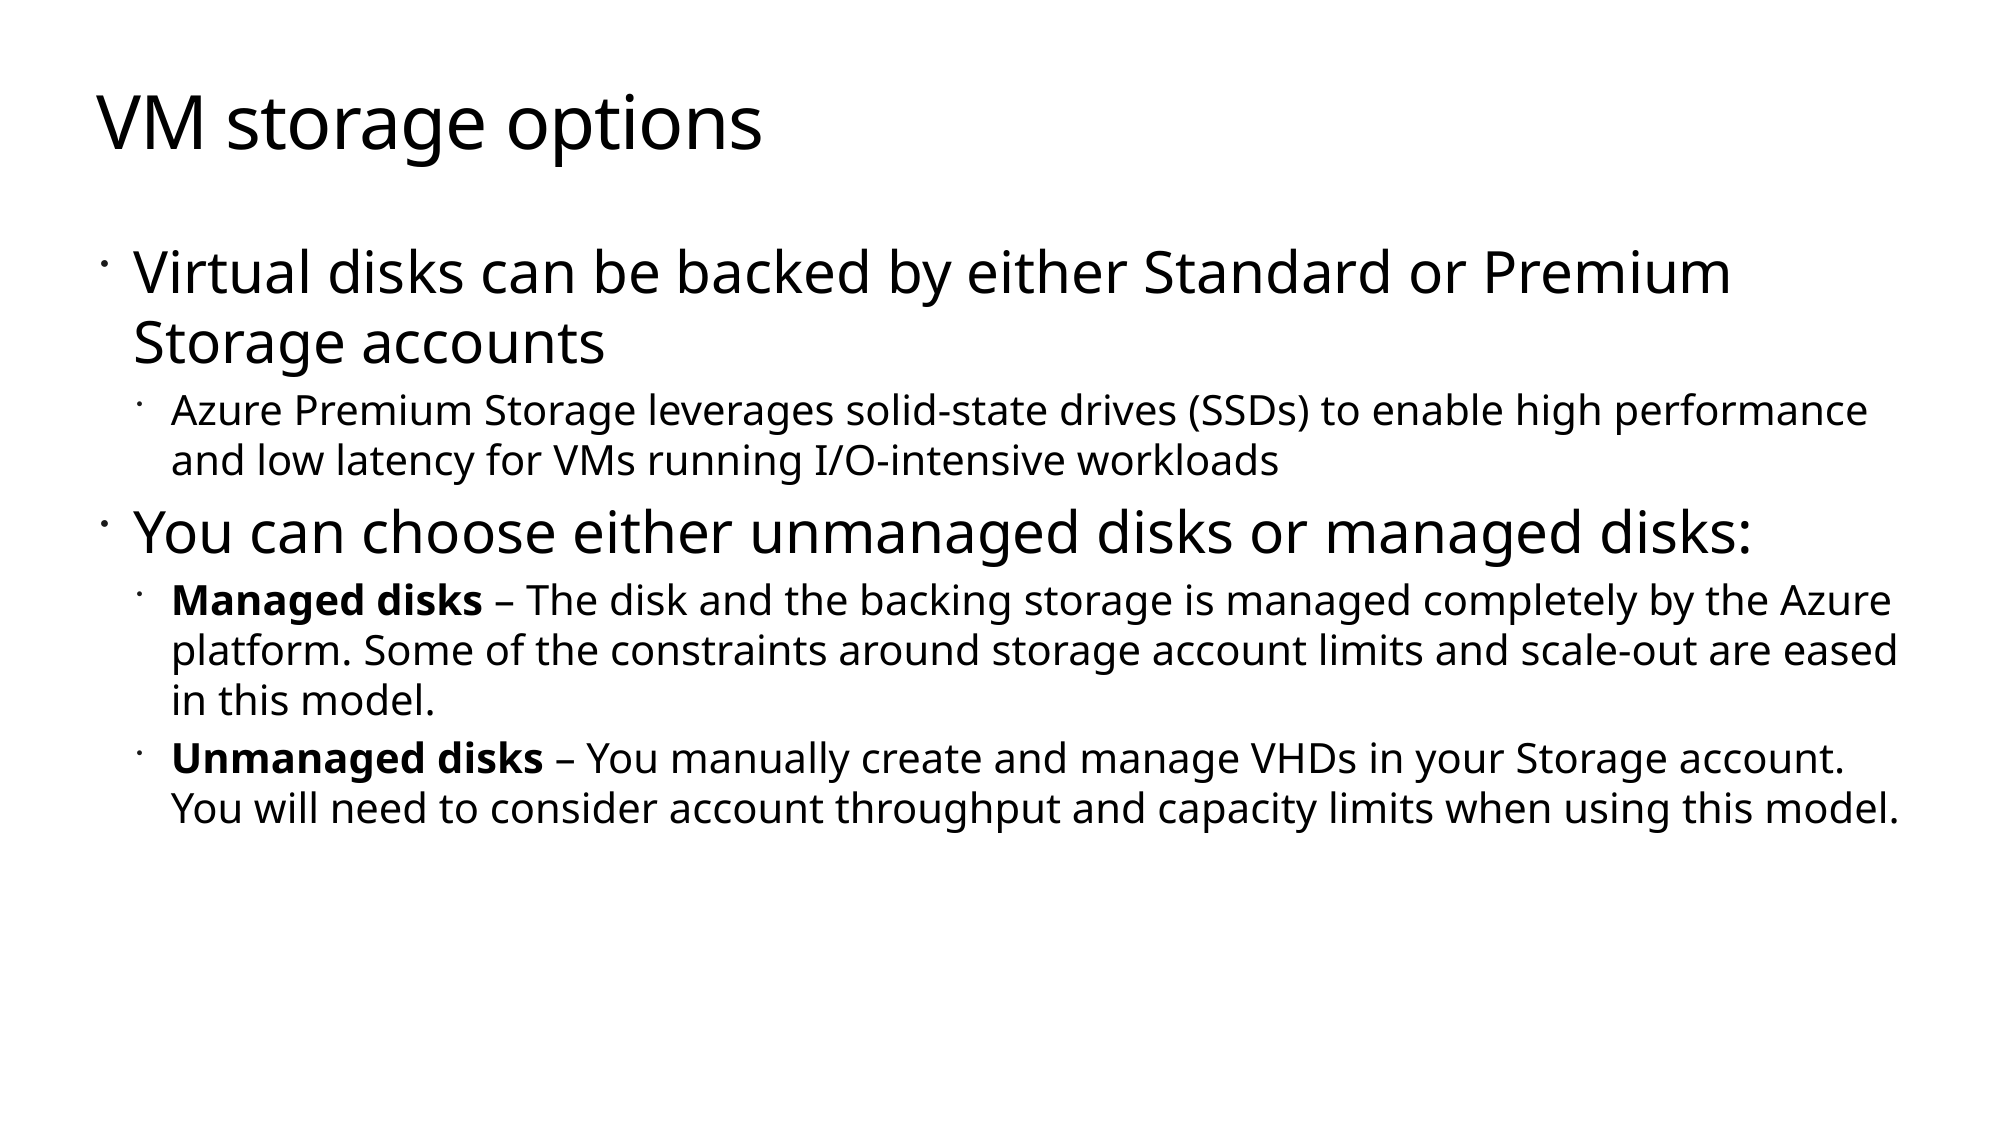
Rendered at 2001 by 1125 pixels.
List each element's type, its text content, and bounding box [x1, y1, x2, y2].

title VM storage options [96, 75, 1904, 166]
list Virtual disks can be backed by either Standard or Premium Storage accounts Azure Premium Storage leverages solid-state drives (SSDs) to enable high performance and low latency for VMs running I/O-intensive workloads You can choose either unmanaged disks or managed disks: Managed disks – The disk and the backing storage is managed completely by the Azure platform. Some of the constraints around storage account limits and scale-out are eased in this model. Unmanaged disks – You manually create and manage VHDs in your Storage account. You will need to consider account throughput and capacity limits when using this model. [95, 235, 1904, 846]
